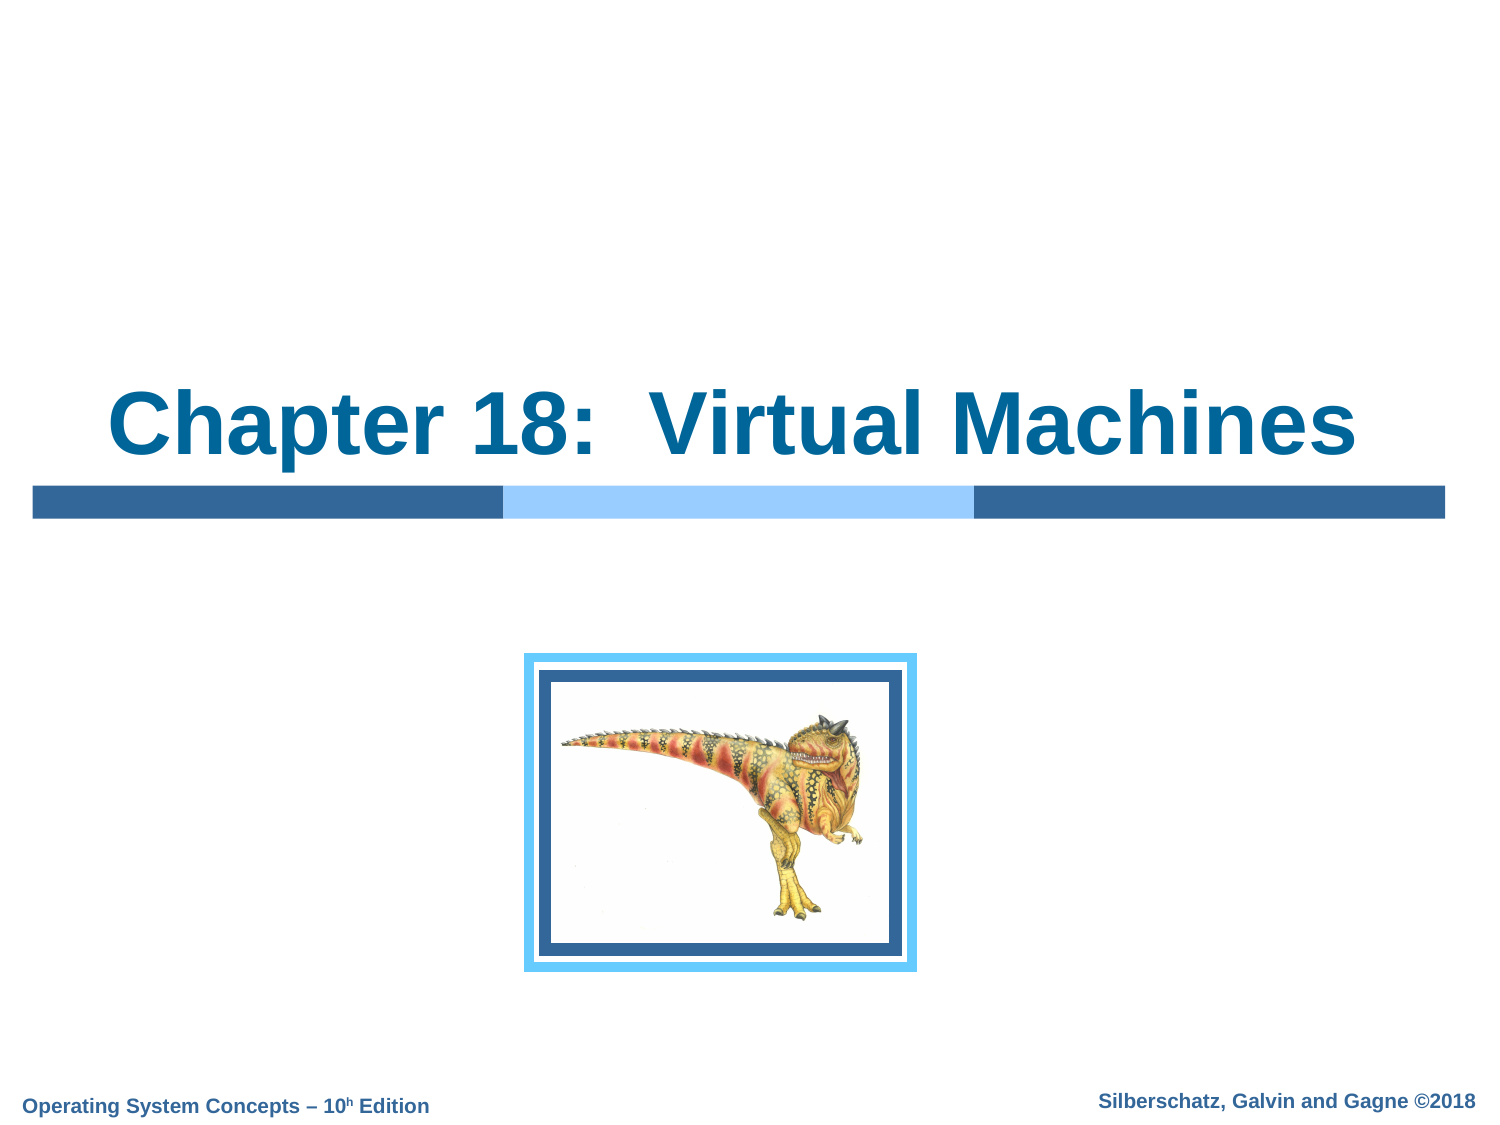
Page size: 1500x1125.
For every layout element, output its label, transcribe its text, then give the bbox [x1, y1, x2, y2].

picture [551, 682, 889, 943]
title Chapter 18: Virtual Machines [39, 292, 1427, 480]
